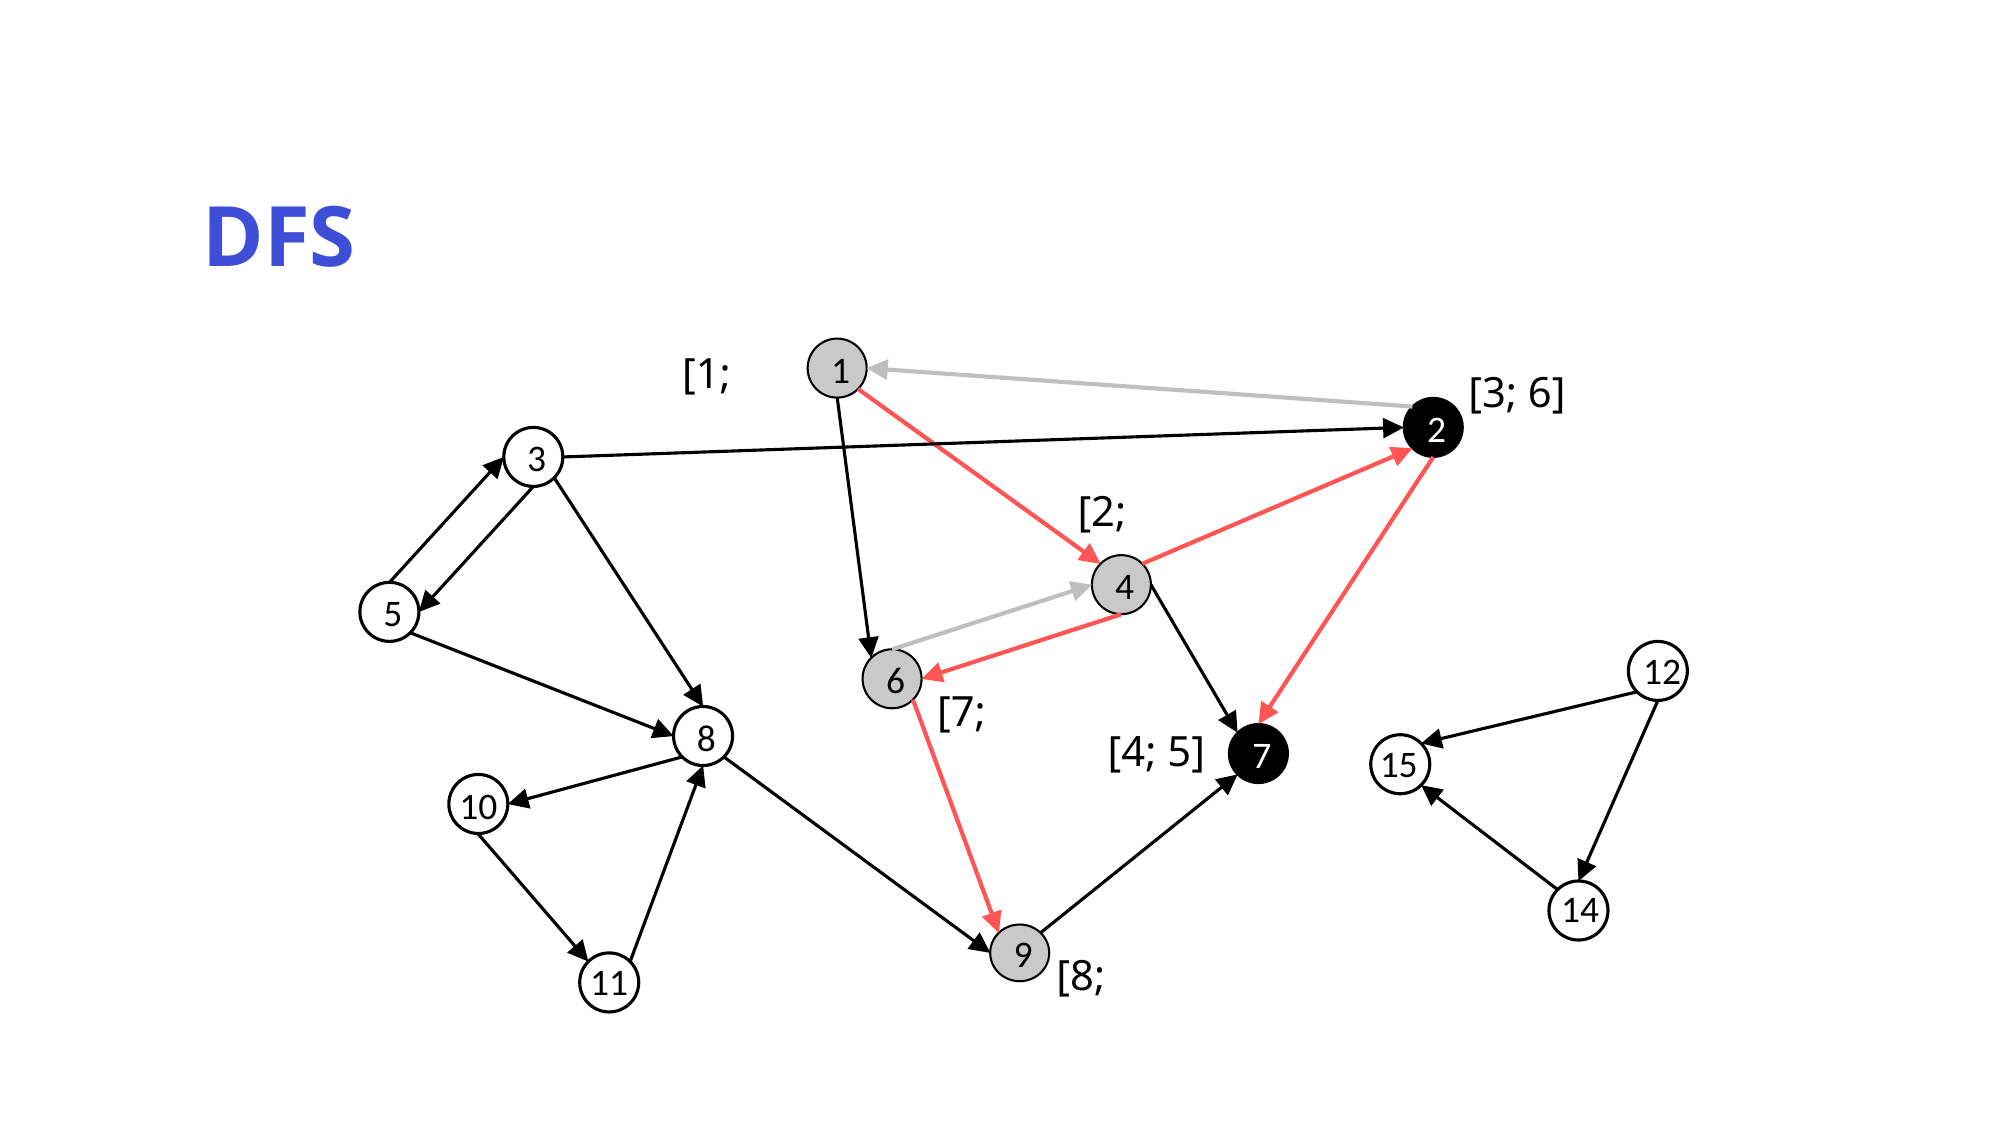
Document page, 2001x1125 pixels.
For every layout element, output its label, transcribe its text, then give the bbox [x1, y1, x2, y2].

text_box 15 [1365, 732, 1433, 792]
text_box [1040, 774, 1238, 933]
text_box 4 [1090, 554, 1152, 616]
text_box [723, 756, 991, 953]
text_box DFS [187, 187, 1331, 307]
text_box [913, 699, 999, 933]
text_box 12 [1628, 640, 1697, 700]
text_box 3 [502, 426, 564, 488]
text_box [1150, 584, 1238, 733]
text_box 11 [575, 950, 644, 1011]
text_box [857, 389, 1101, 427]
text_box 10 [444, 774, 513, 835]
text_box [478, 835, 589, 962]
text_box 6 [861, 648, 922, 710]
text_box 1 [806, 337, 868, 399]
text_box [837, 457, 872, 658]
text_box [1578, 700, 1658, 882]
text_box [1421, 785, 1558, 890]
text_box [1258, 456, 1434, 725]
text_box 2 [1402, 396, 1464, 458]
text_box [419, 486, 534, 612]
text_box [3; 6] [1453, 358, 1592, 424]
text_box [4; 5] [1092, 717, 1231, 774]
text_box 8 [672, 705, 734, 767]
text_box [562, 427, 1404, 457]
text_box 9 [989, 923, 1048, 983]
text_box 14 [1546, 877, 1615, 938]
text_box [892, 584, 1092, 650]
text_box [1565, 938, 1592, 942]
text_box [1142, 448, 1413, 564]
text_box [857, 457, 1101, 564]
text_box 5 [358, 581, 420, 643]
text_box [554, 477, 704, 707]
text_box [630, 765, 704, 962]
text_box [2; [1101, 477, 1142, 543]
text_box [7; [922, 679, 1001, 743]
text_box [1421, 691, 1638, 744]
text_box [1; [667, 339, 746, 404]
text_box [921, 614, 1122, 679]
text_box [837, 397, 857, 427]
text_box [389, 456, 504, 583]
text_box [8; [1041, 941, 1121, 1007]
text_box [866, 368, 1413, 407]
text_box 7 [1231, 723, 1289, 785]
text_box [507, 756, 683, 804]
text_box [410, 632, 674, 736]
